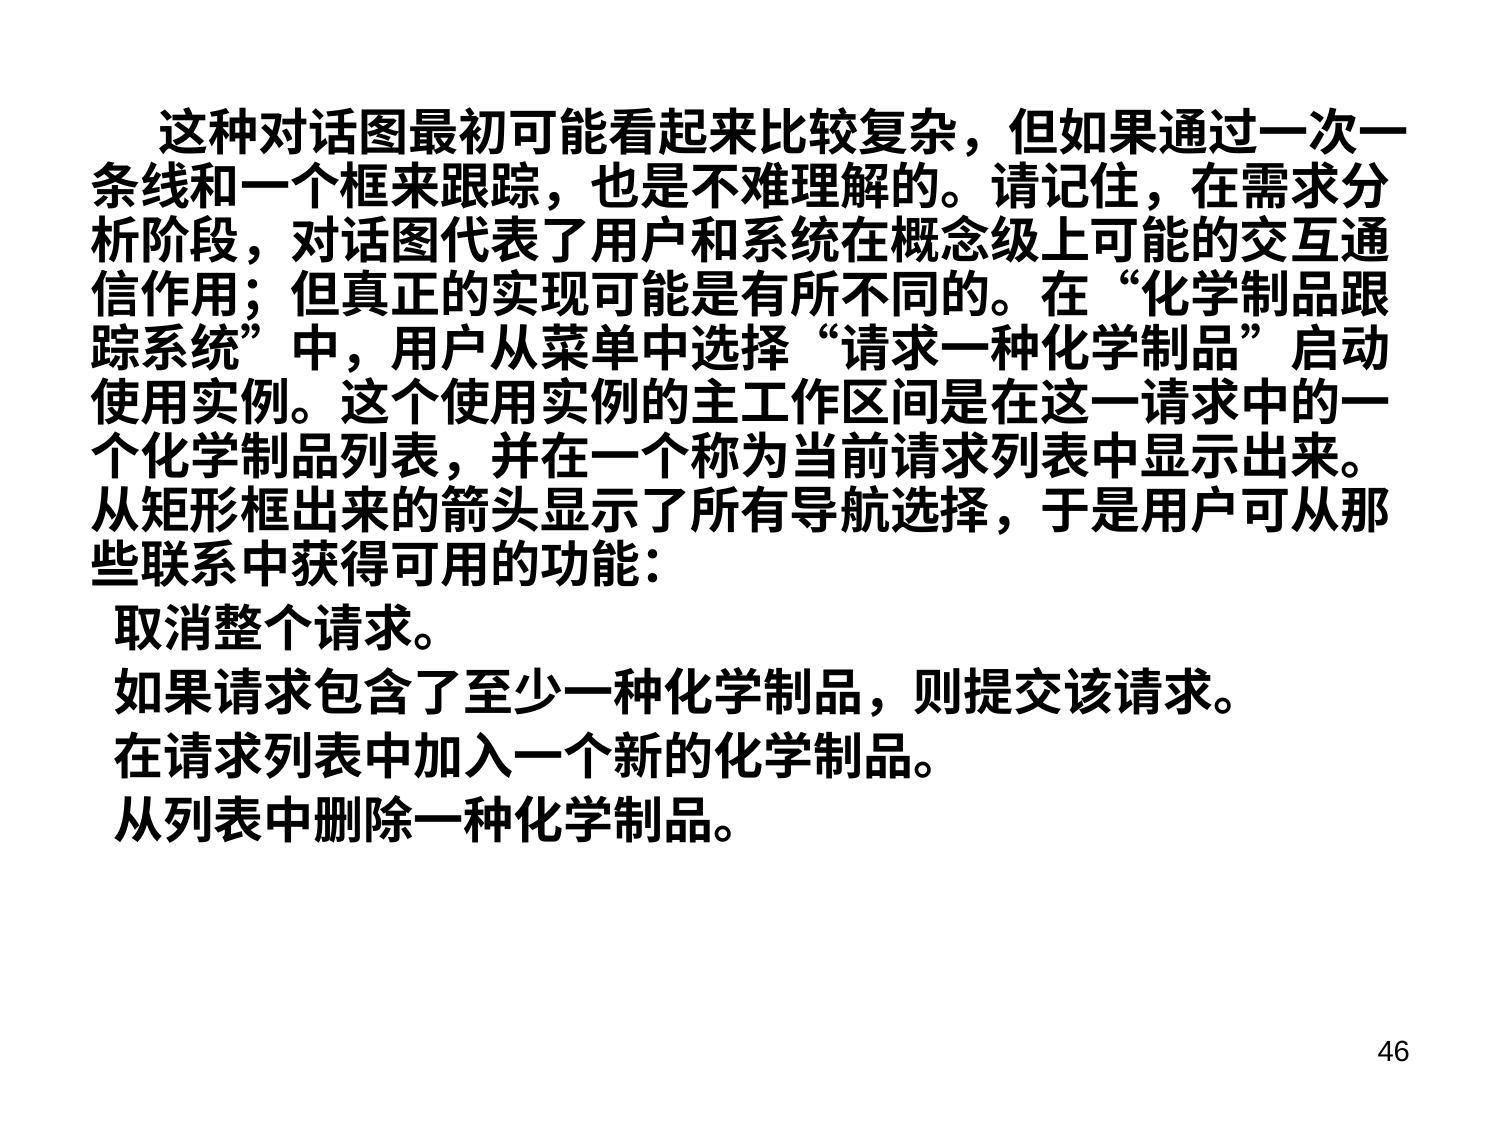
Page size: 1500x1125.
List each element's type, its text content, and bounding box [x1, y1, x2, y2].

text_box 46 [1074, 1024, 1425, 1103]
list 这种对话图最初可能看起来比较复杂，但如果通过一次一条线和一个框来跟踪，也是不难理解的。请记住，在需求分析阶段，对话图代表了用户和系统在概念级上可能的交互通信作用；但真正的实现可能是有所不同的。在“化学制品跟踪系统”中，用户从菜单中选择“请求一种化学制品”启动使用实例。这个使用实例的主工作区间是在这一请求中的一个化学制品列表，并在一个称为当前请求列表中显示出来。从矩形框出来的箭头显示了所有导航选择，于是用户可从那些联系中获得可用的功能： 取消整个请求。 如果请求包含了至少一种化学制品，则提交该请求。 在请求列表中加入一个新的化学制品。 从列表中删除一种化学制品。 [75, 99, 1425, 1005]
